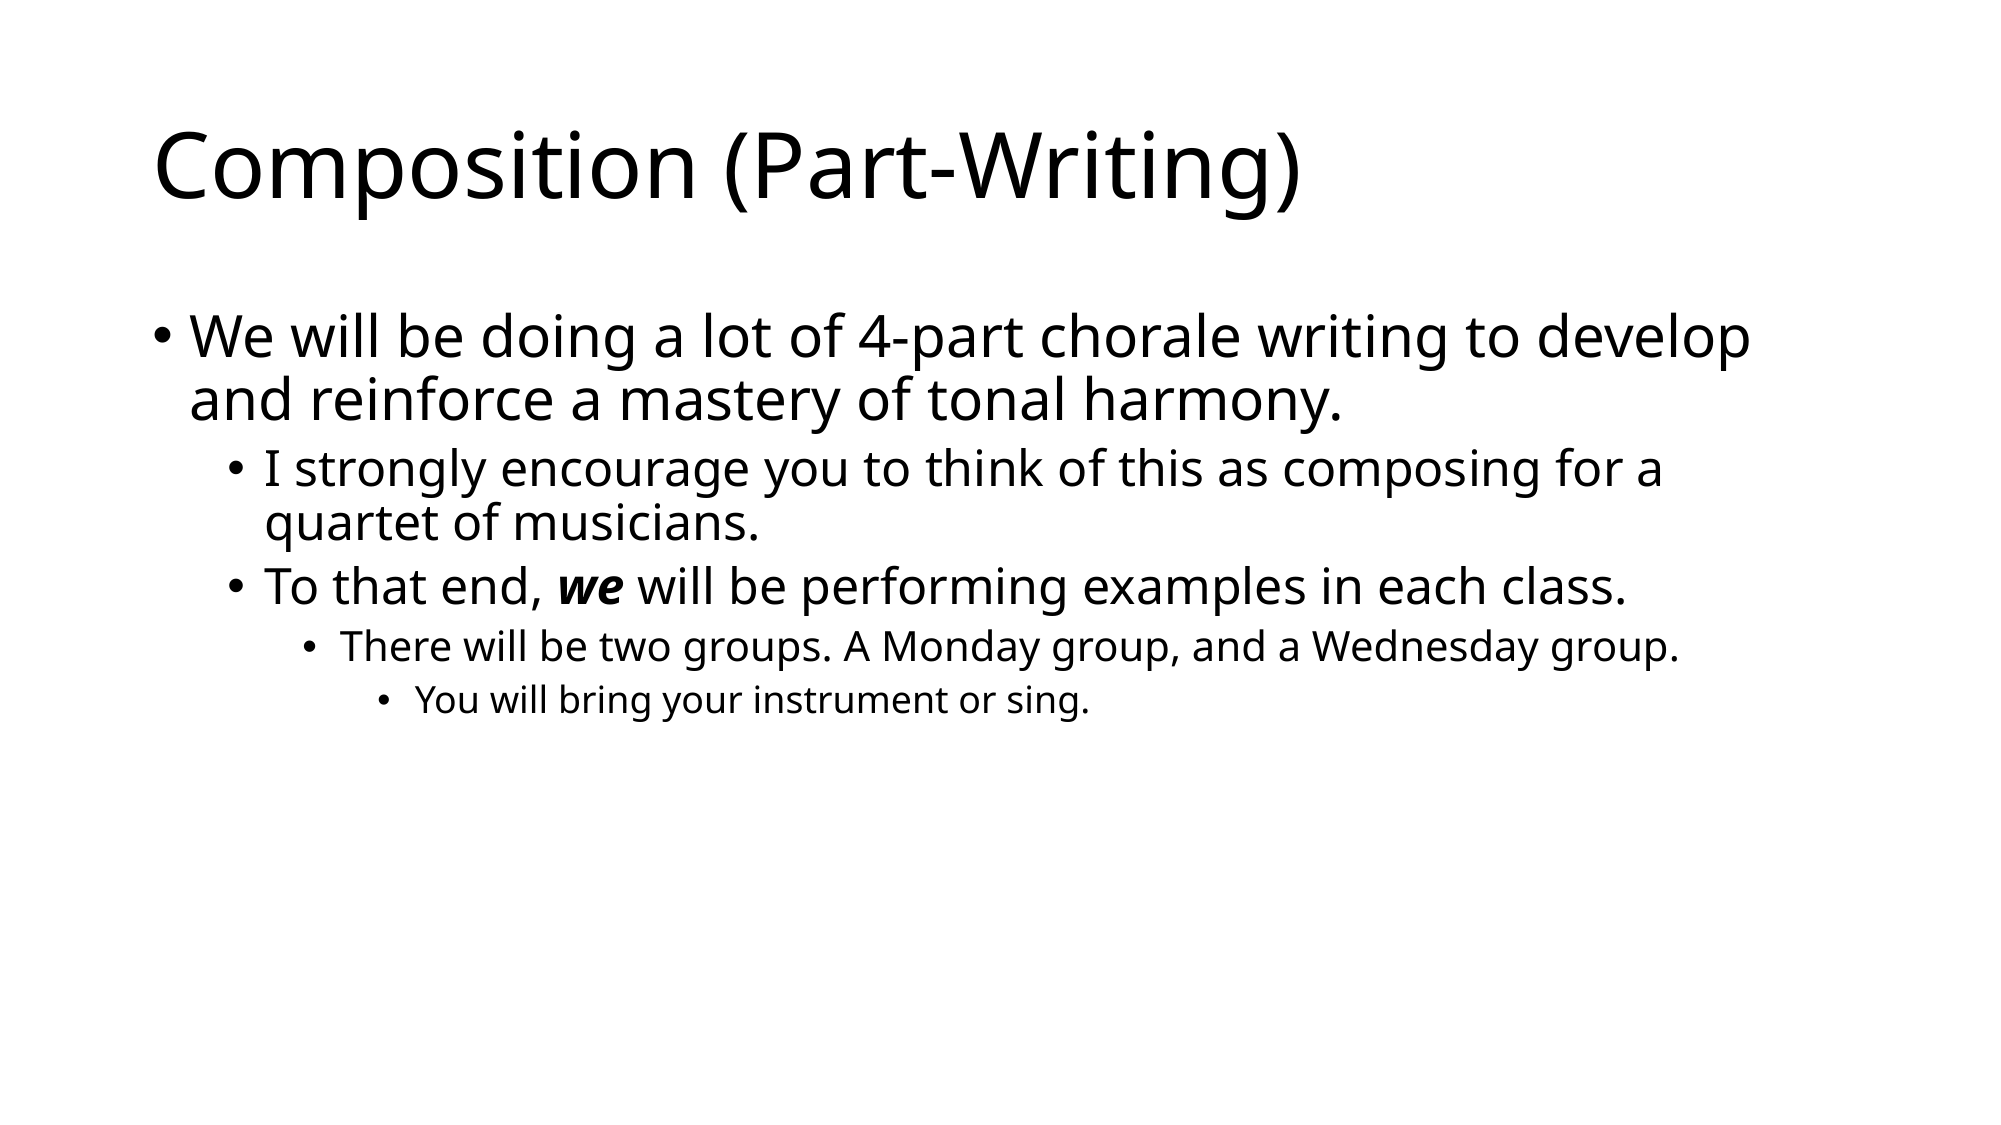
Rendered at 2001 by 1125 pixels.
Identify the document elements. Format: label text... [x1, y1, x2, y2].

title Composition (Part-Writing) [137, 59, 1863, 278]
list We will be doing a lot of 4-part chorale writing to develop and reinforce a mastery of tonal harmony. I strongly encourage you to think of this as composing for a quartet of musicians. To that end, we will be performing examples in each class. There will be two groups. A Monday group, and a Wednesday group. You will bring your instrument or sing. [137, 299, 1863, 1014]
